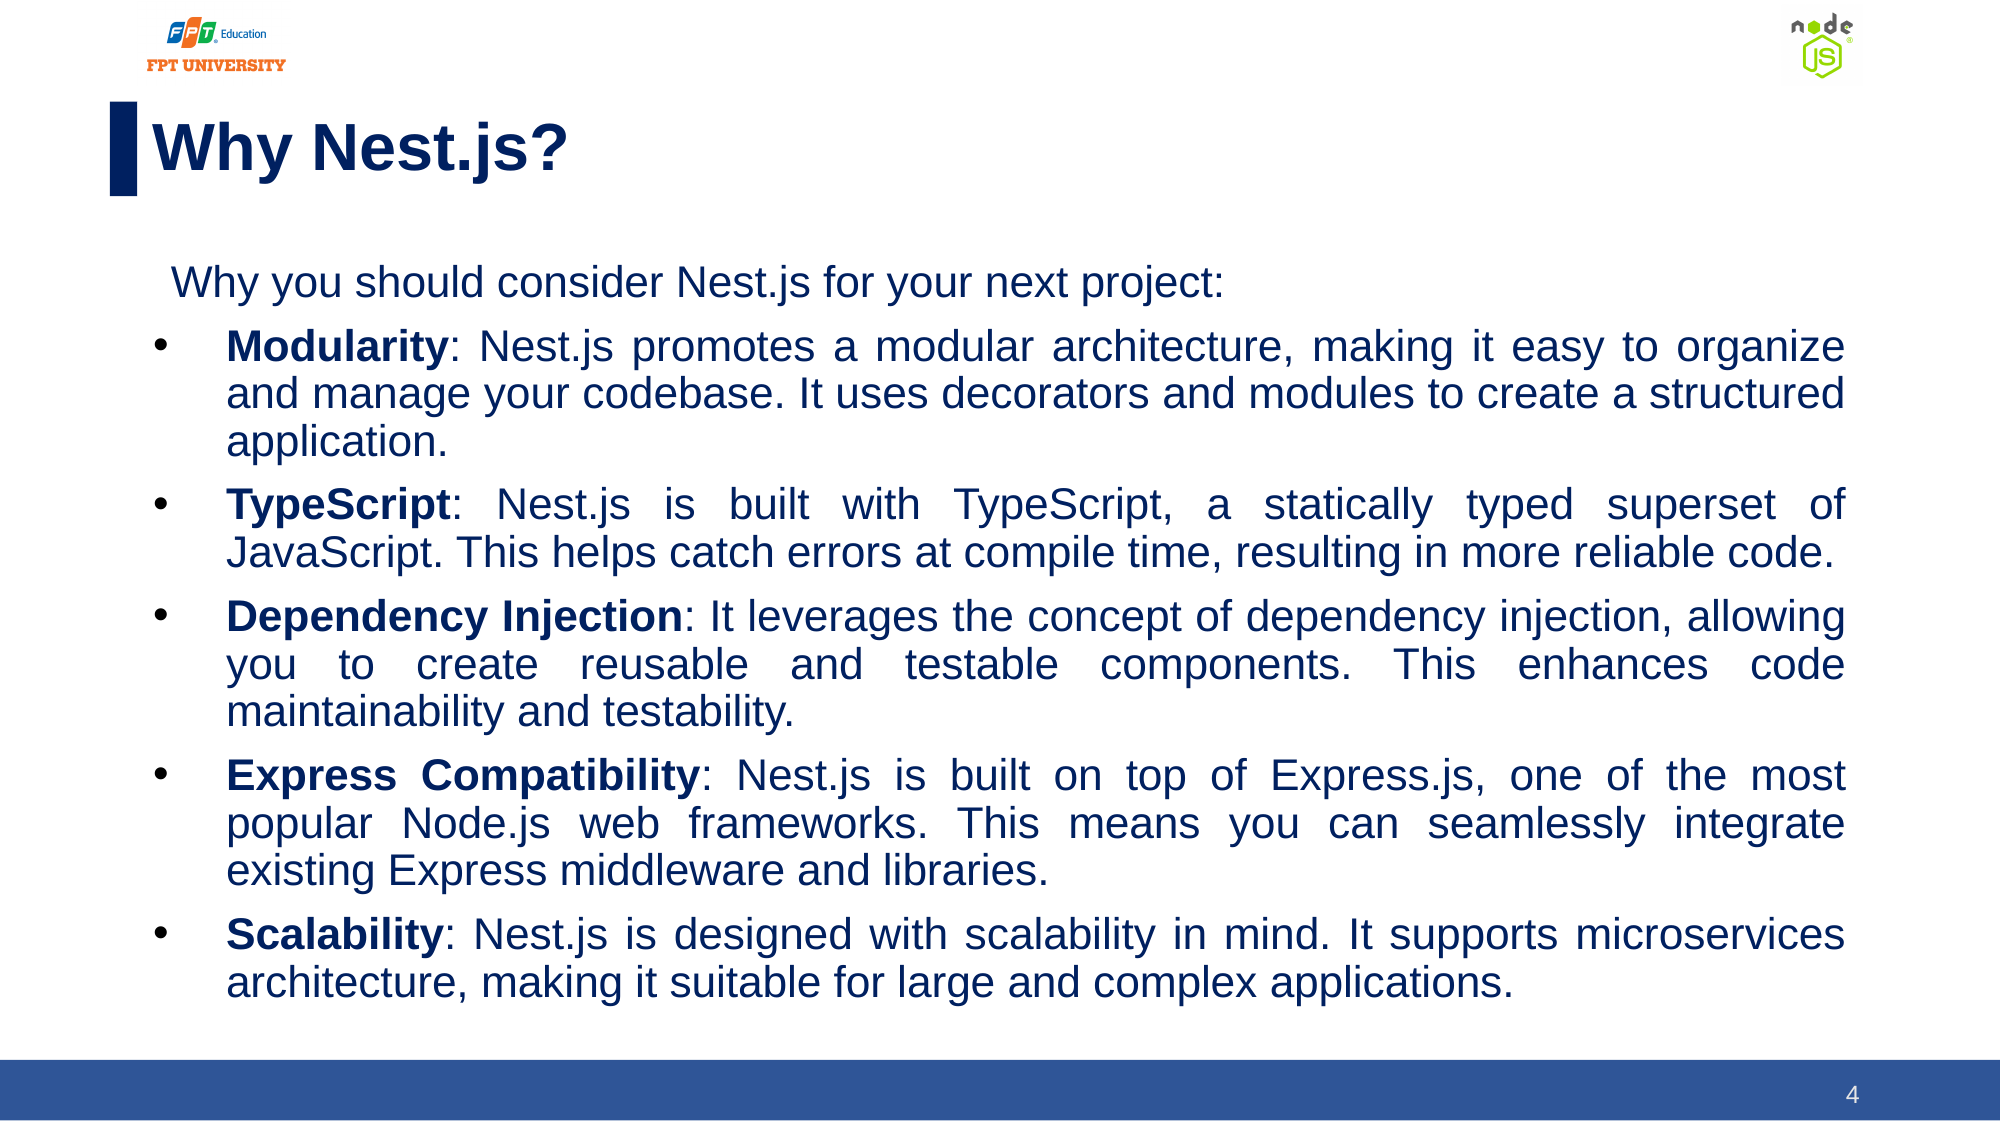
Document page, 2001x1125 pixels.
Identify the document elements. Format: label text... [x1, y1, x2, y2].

picture [137, 1, 291, 86]
slide_number 4 [1424, 1063, 1875, 1123]
picture [1781, 4, 1863, 86]
title Why Nest.js? [137, 101, 1650, 197]
list Why you should consider Nest.js for your next project: Modularity: Nest.js promotes a modular architecture, making it easy to organize and manage your codebase. It uses decorators and modules to create a structured application. TypeScript: Nest.js is built with TypeScript, a statically typed superset of JavaScript. This helps catch errors at compile time, resulting in more reliable code. Dependency Injection: It leverages the concept of dependency injection, allowing you to create reusable and testable components. This enhances code maintainability and testability. Express Compatibility: Nest.js is built on top of Express.js, one of the most popular Node.js web frameworks. This means you can seamlessly integrate existing Express middleware and libraries. Scalability: Nest.js is designed with scalability in mind. It supports microservices architecture, making it suitable for large and complex applications. [137, 251, 1863, 1064]
